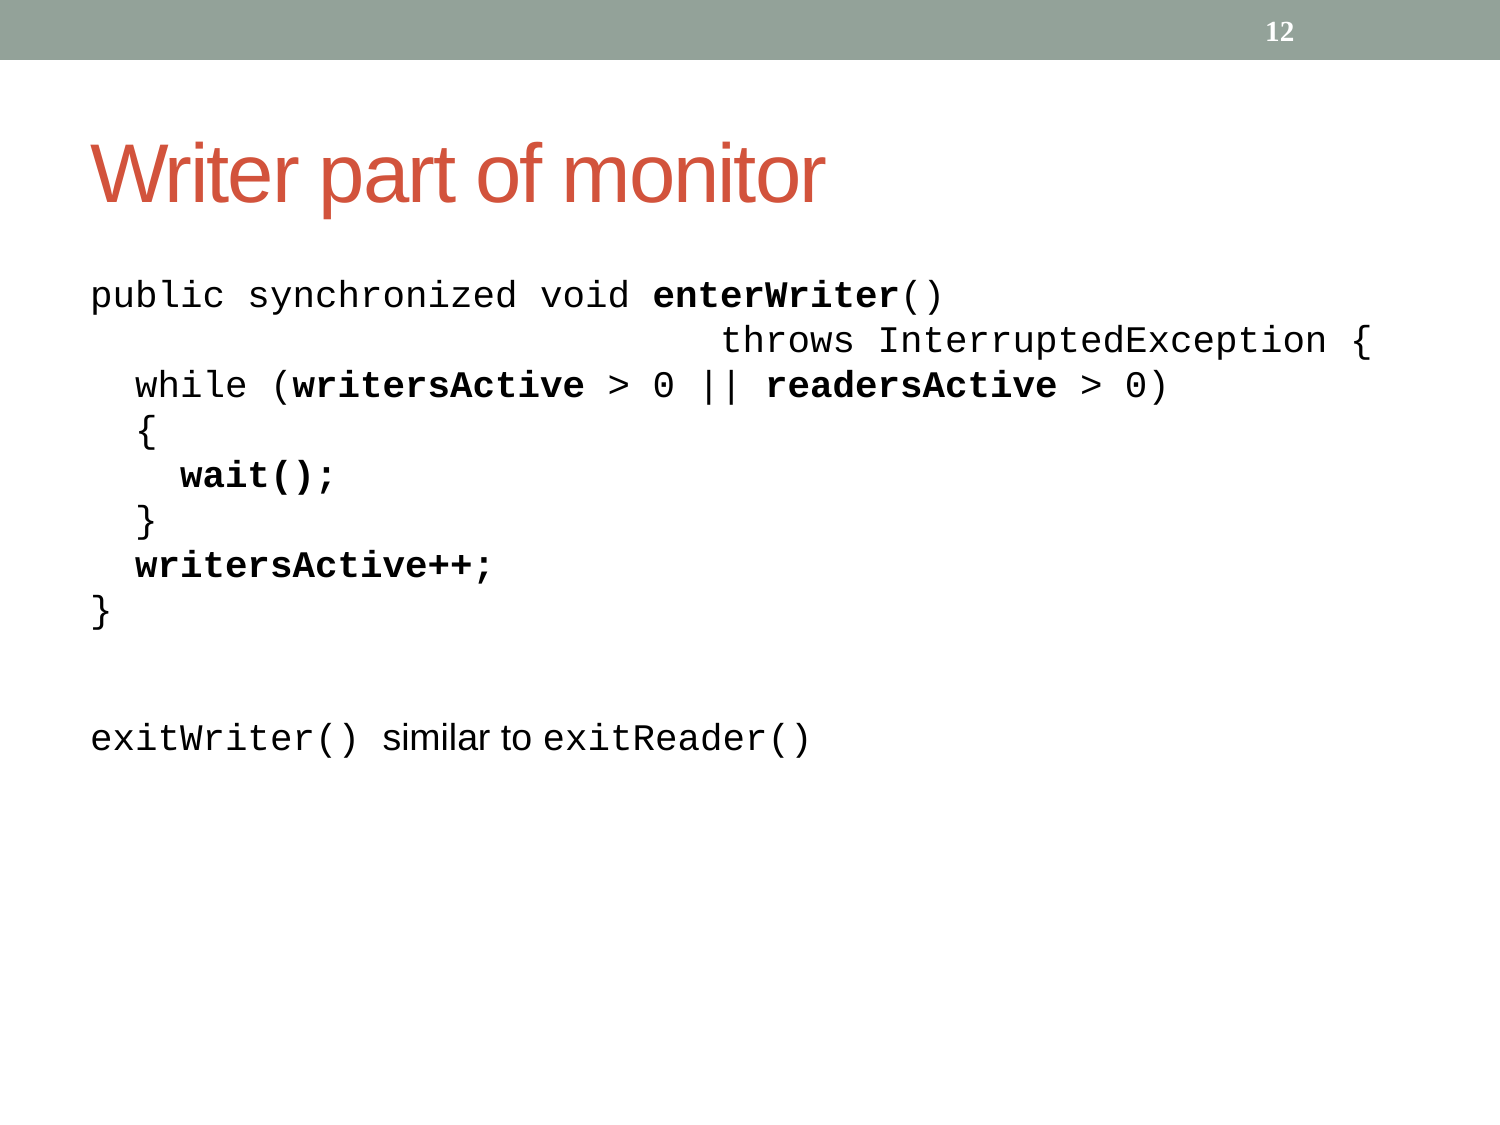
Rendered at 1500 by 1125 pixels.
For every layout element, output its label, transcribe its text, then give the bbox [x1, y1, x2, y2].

slide_number 12 [1250, 3, 1425, 57]
title Writer part of monitor [75, 67, 1425, 262]
list public synchronized void enterWriter() throws InterruptedException { while (writersActive > 0 || readersActive > 0) { wait(); } writersActive++; } exitWriter() similar to exitReader() [75, 262, 1425, 916]
